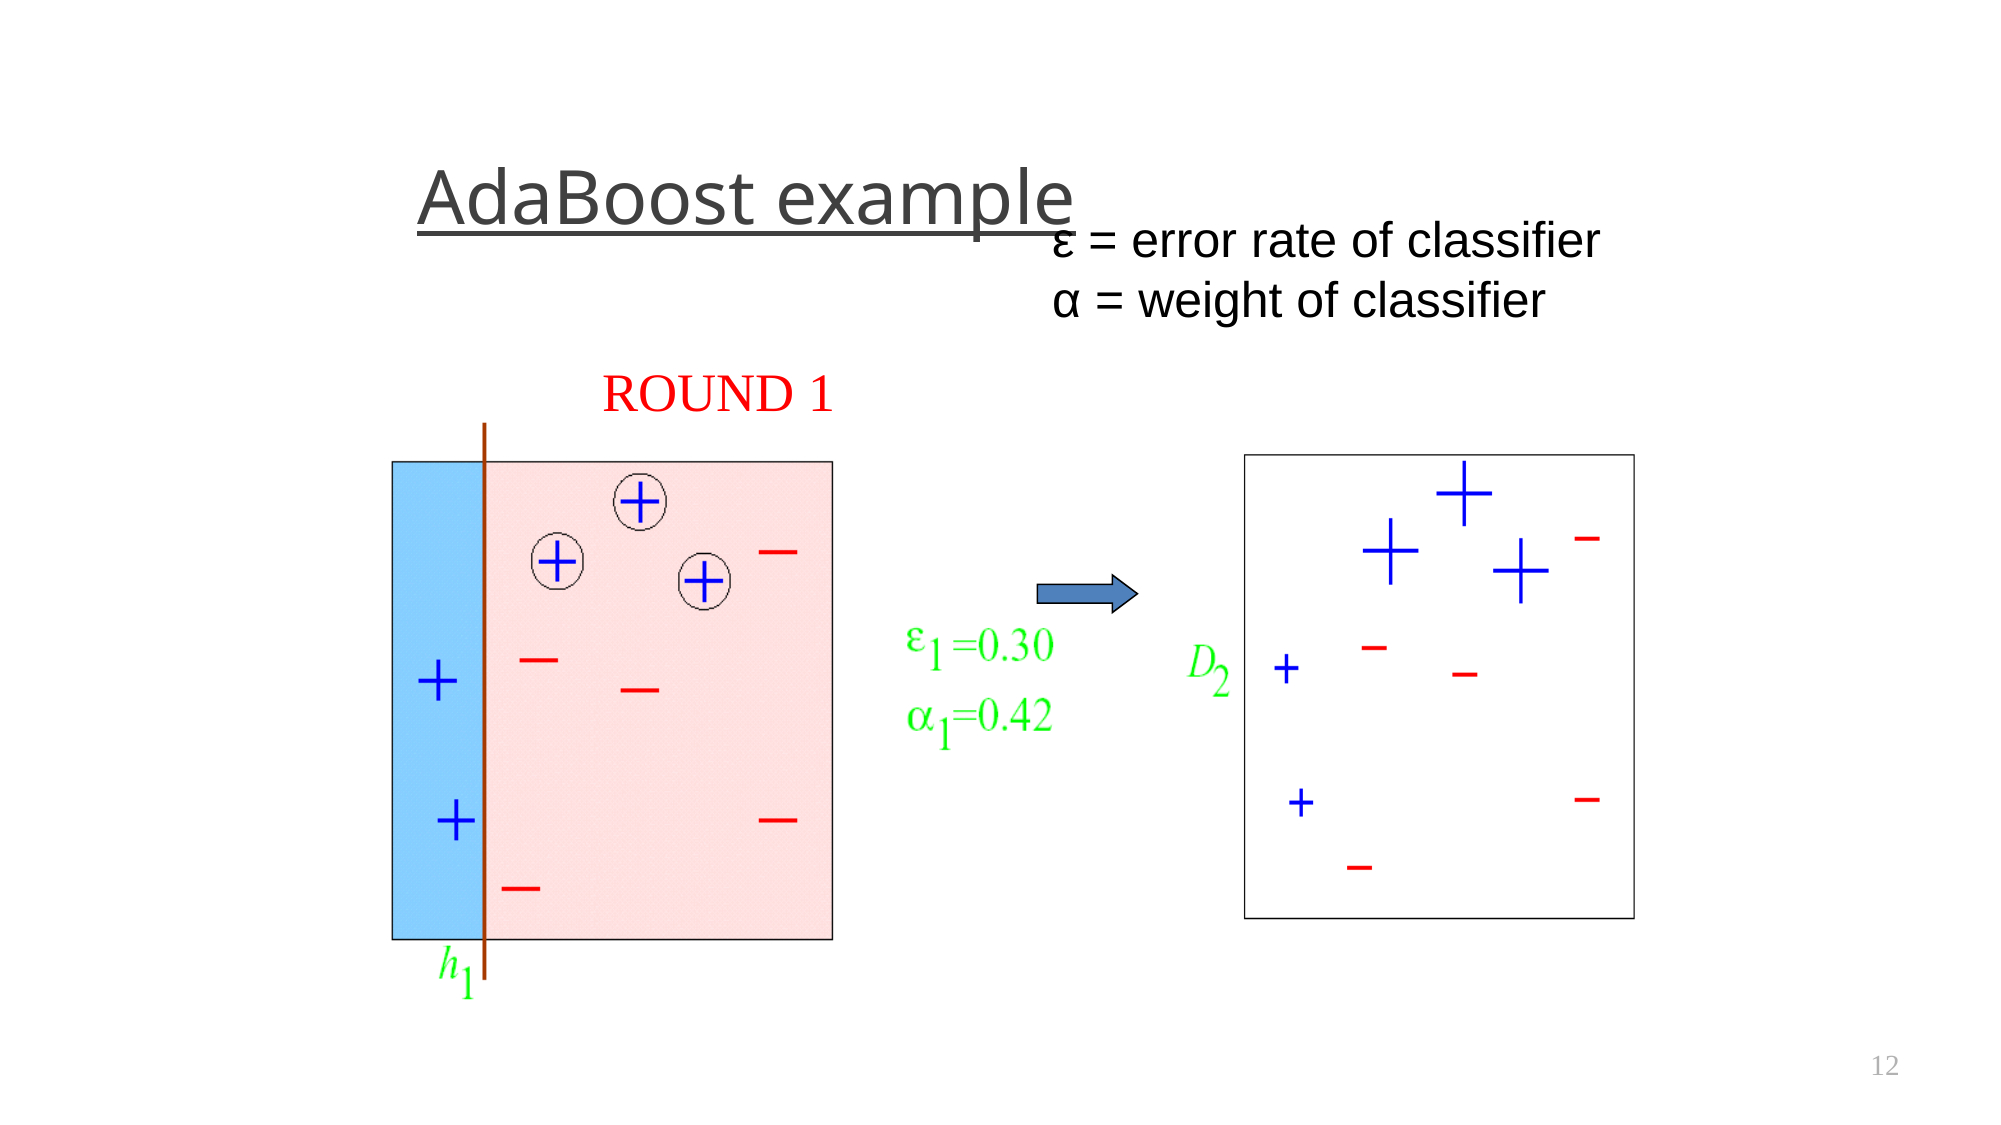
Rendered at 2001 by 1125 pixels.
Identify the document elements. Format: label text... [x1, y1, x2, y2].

slide_number 12 [1440, 1046, 1900, 1103]
text_box ROUND 1 [587, 349, 863, 410]
text_box ε = error rate of classifier α = weight of classifier [1037, 199, 1694, 335]
picture [324, 412, 1076, 1013]
text_box [1079, 575, 1138, 613]
picture [1174, 449, 1688, 938]
title AdaBoost example [417, 149, 2000, 241]
